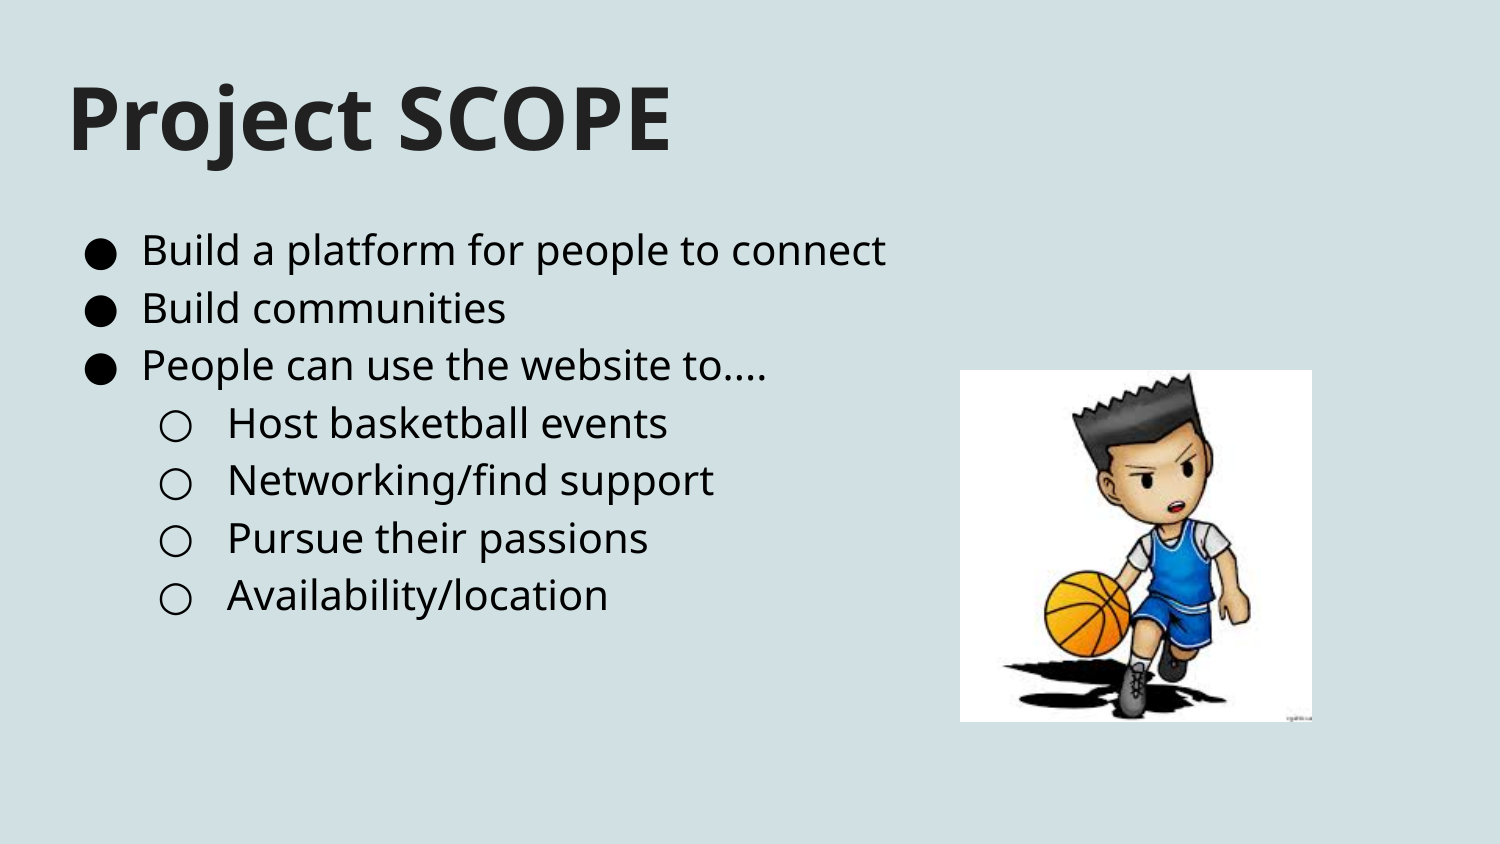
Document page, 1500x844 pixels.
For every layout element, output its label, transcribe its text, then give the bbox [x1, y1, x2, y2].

title Project SCOPE [51, 48, 1449, 180]
list Build a platform for people to connect Build communities People can use the website to.... Host basketball events Networking/find support Pursue their passions Availability/location [51, 201, 1449, 750]
picture [960, 370, 1313, 723]
